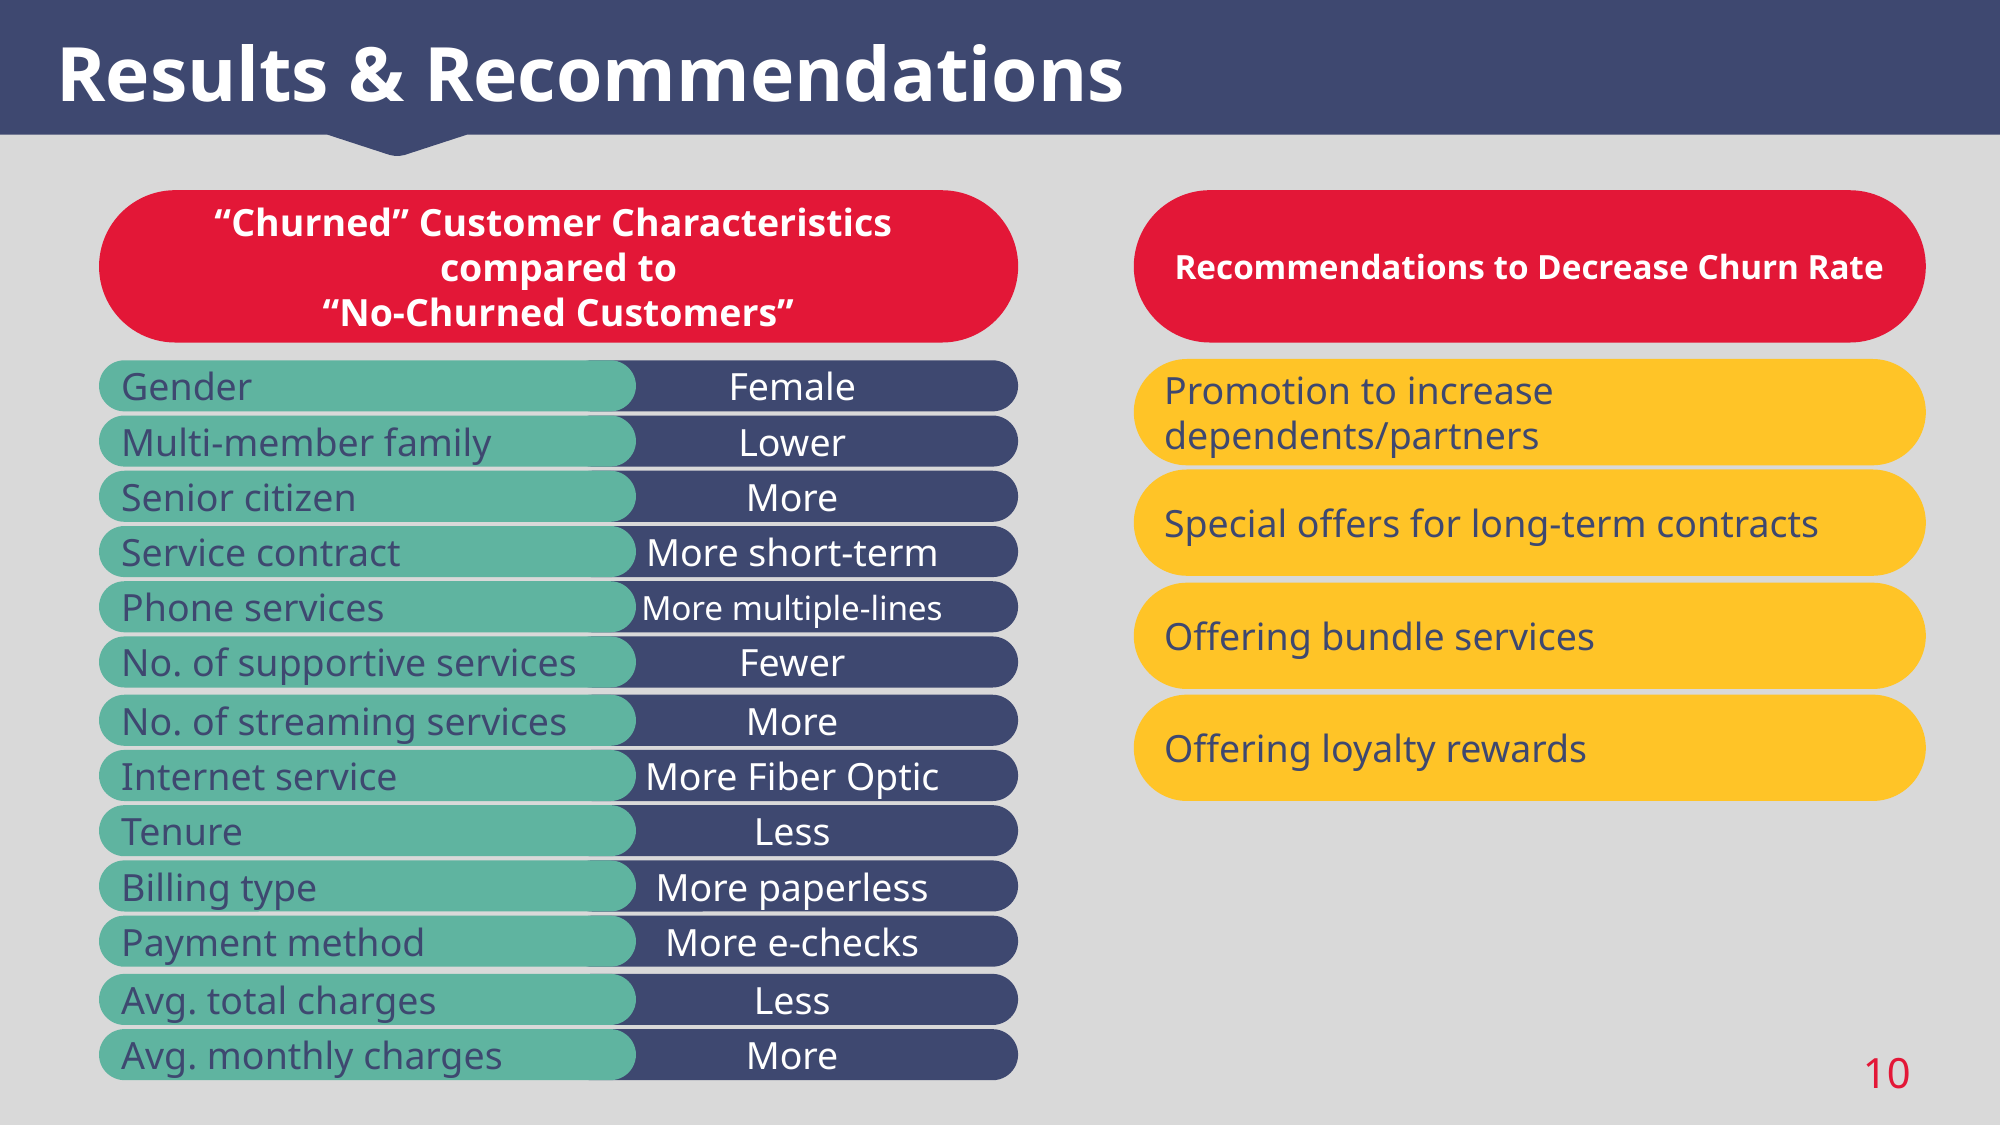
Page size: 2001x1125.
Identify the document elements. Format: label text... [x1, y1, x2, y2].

text_box More [613, 469, 1020, 524]
text_box Payment method [97, 914, 638, 969]
text_box Internet service [97, 748, 638, 803]
text_box Promotion to increase dependents/partners [1132, 357, 1928, 467]
text_box Less [613, 803, 1020, 858]
text_box Offering bundle services [1132, 581, 1928, 691]
text_box Offering loyalty rewards [1132, 693, 1928, 803]
text_box “Churned” Customer Characteristics compared to “No-Churned Customers” [97, 188, 1020, 344]
text_box Special offers for long-term contracts [1132, 468, 1928, 578]
text_box Avg. total charges [97, 972, 638, 1027]
text_box Fewer [617, 635, 1020, 689]
text_box Avg. monthly charges [97, 1027, 638, 1082]
text_box More [613, 693, 1020, 748]
text_box Less [615, 972, 1020, 1027]
text_box Tenure [97, 803, 638, 858]
text_box No. of streaming services [97, 693, 638, 748]
text_box Billing type [97, 859, 638, 913]
title Results & Recommendations [41, 4, 1776, 125]
text_box More [614, 1027, 1020, 1082]
text_box Multi-member family [97, 414, 638, 468]
text_box Service contract [97, 524, 638, 579]
text_box More short-term [615, 524, 1020, 579]
text_box Recommendations to Decrease Churn Rate [1132, 188, 1928, 344]
text_box Female [611, 358, 1020, 413]
text_box More multiple-lines [612, 579, 1020, 634]
slide_number 10 [1751, 1025, 1926, 1106]
text_box More paperless [617, 859, 1020, 913]
text_box Lower [617, 414, 1020, 468]
text_box Senior citizen [97, 469, 638, 524]
text_box Phone services [97, 579, 638, 634]
text_box No. of supportive services [97, 635, 638, 689]
text_box Gender [97, 358, 638, 413]
text_box More e-checks [591, 914, 1020, 969]
text_box More Fiber Optic [615, 748, 1020, 803]
